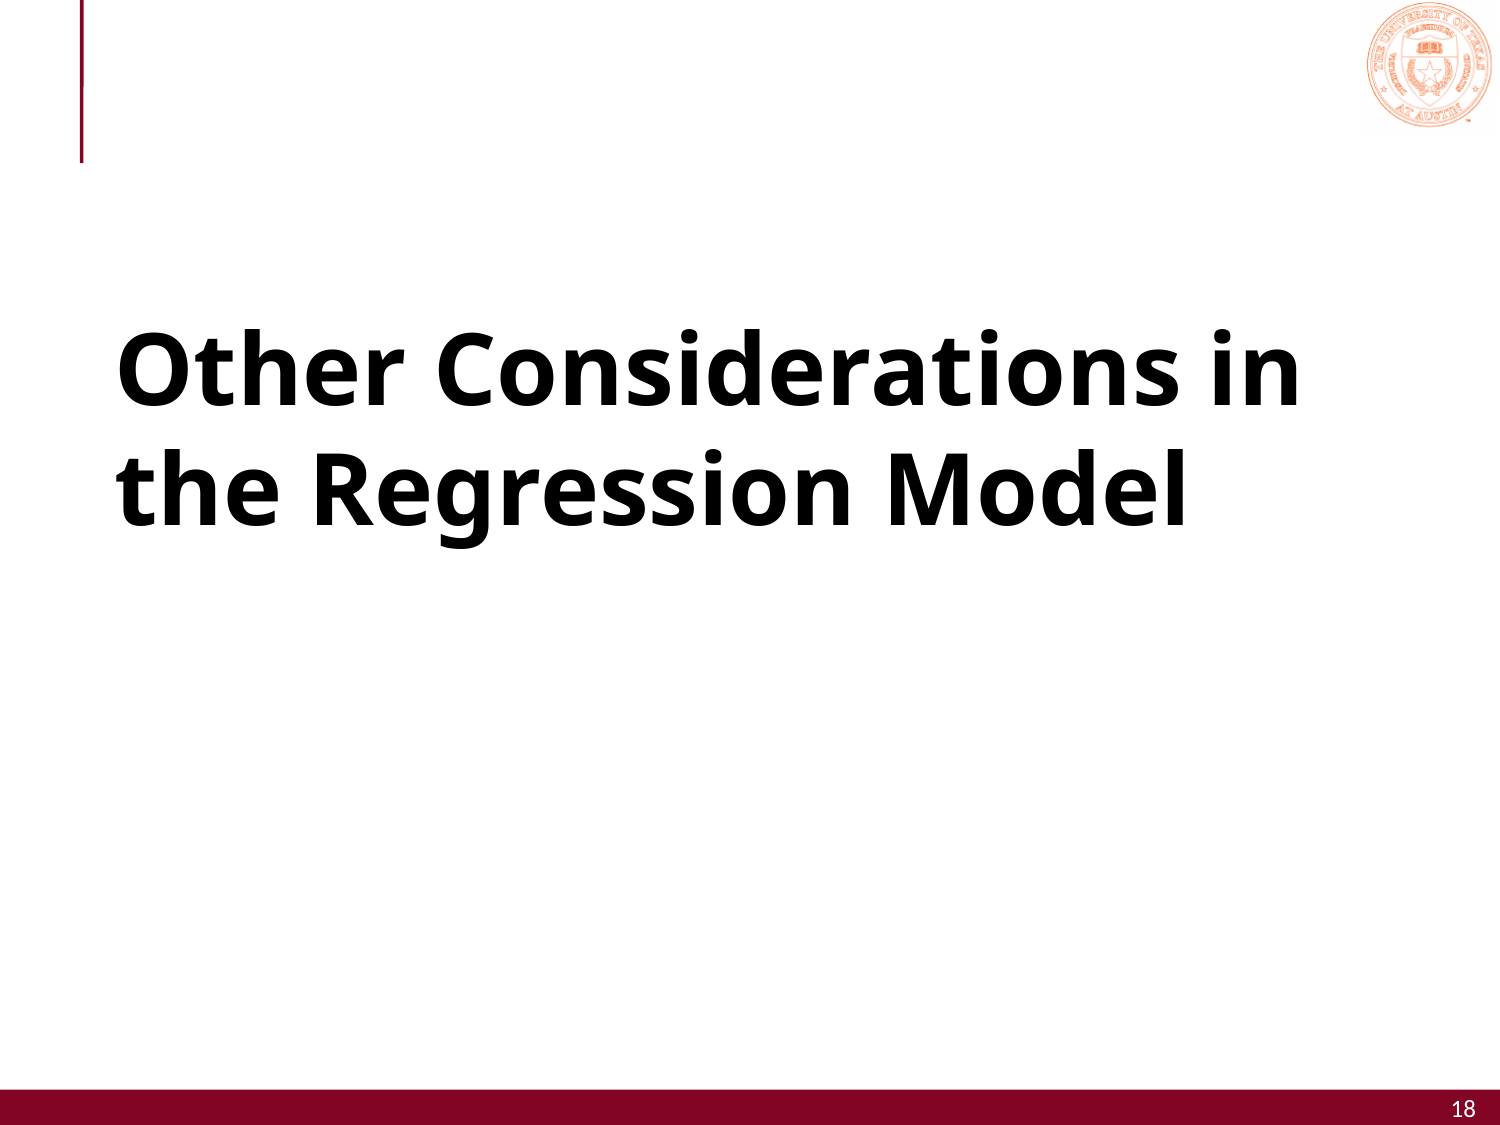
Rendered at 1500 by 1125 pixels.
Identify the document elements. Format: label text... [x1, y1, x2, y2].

slide_number 18 [1141, 1077, 1492, 1125]
picture [1360, 0, 1498, 140]
title Other Considerations in the Regression Model [99, 383, 1361, 468]
